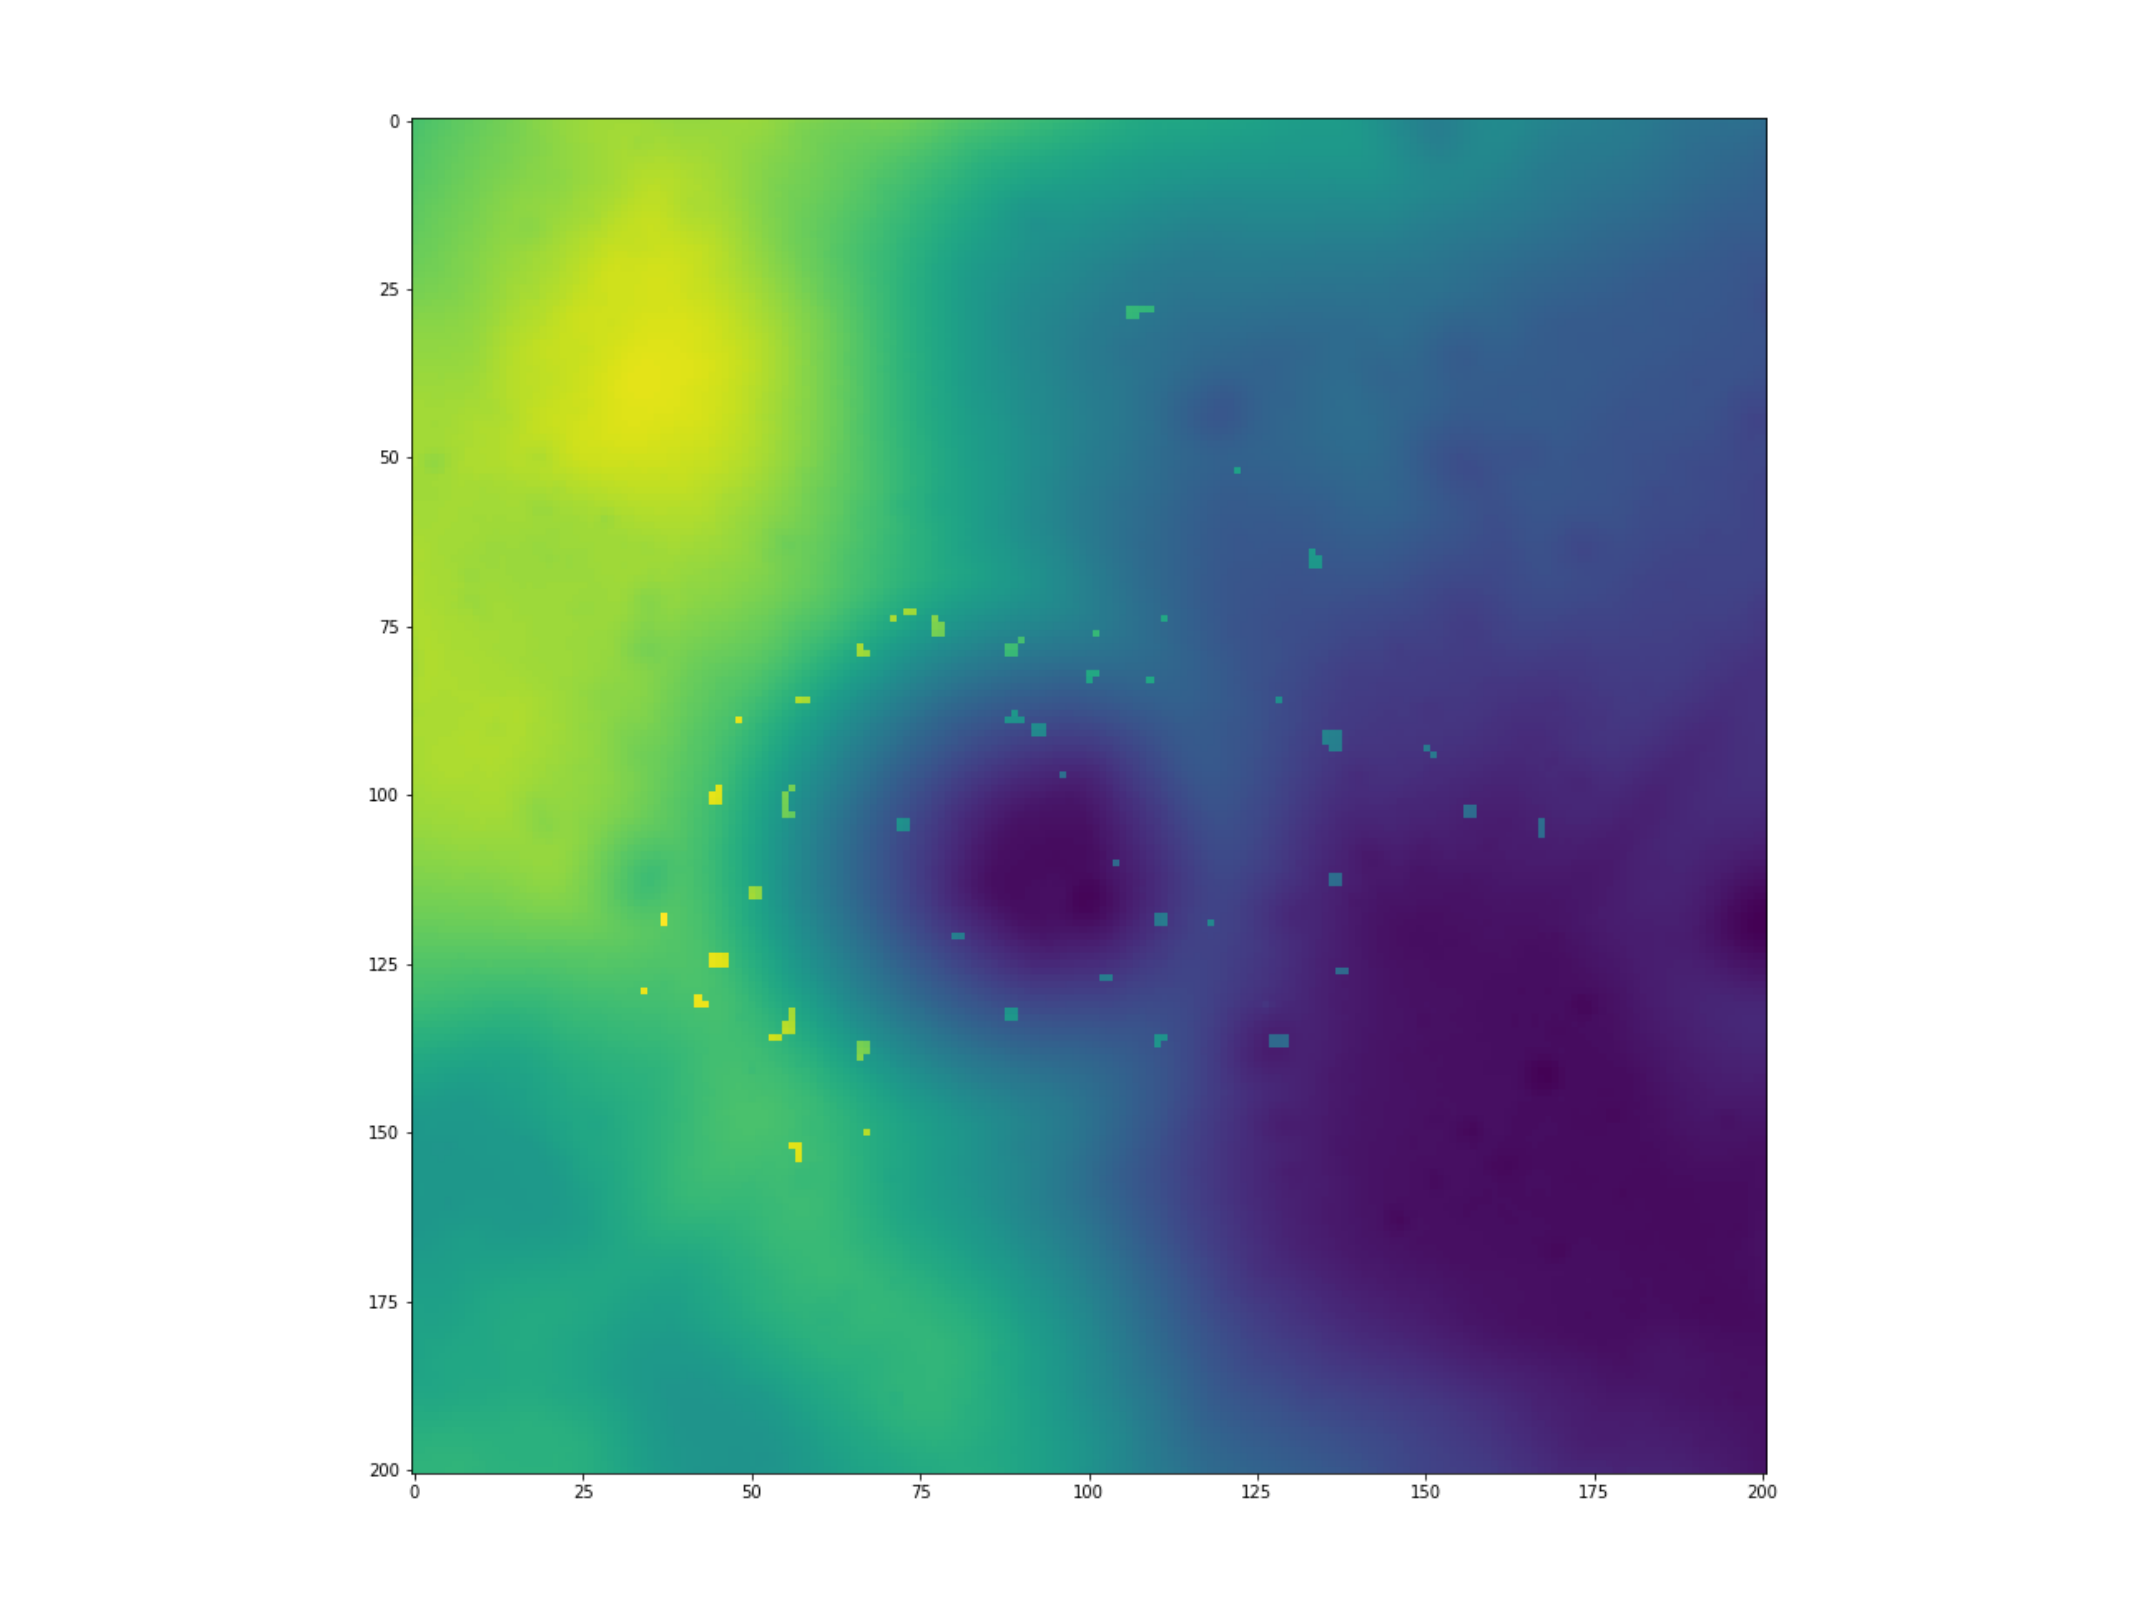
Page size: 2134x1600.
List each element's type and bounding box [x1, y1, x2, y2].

picture [169, 0, 1965, 1600]
